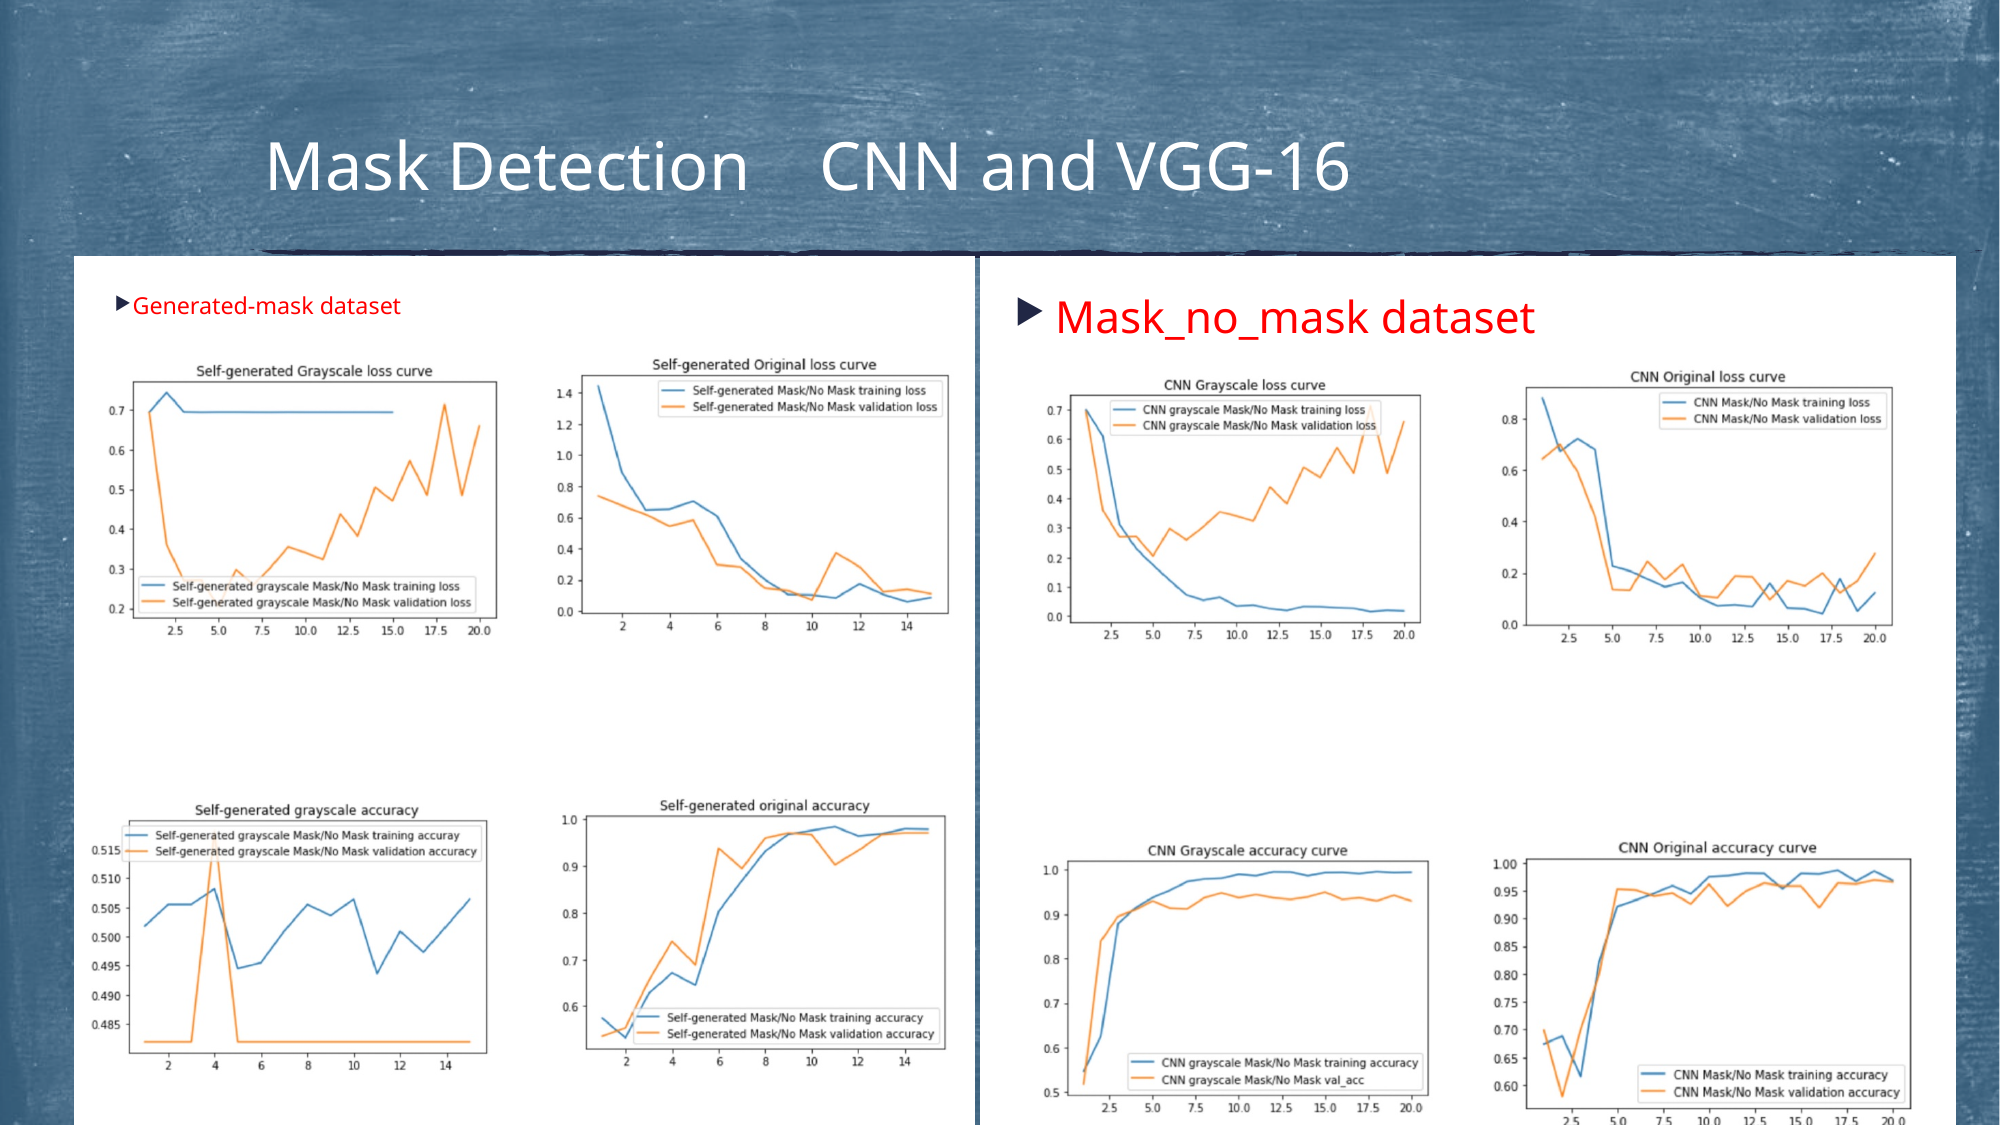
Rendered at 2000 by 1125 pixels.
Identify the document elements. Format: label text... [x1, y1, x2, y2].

picture [980, 256, 1956, 1125]
title Mask Detection CNN and VGG-16 [249, 45, 1750, 213]
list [78, 259, 972, 1125]
